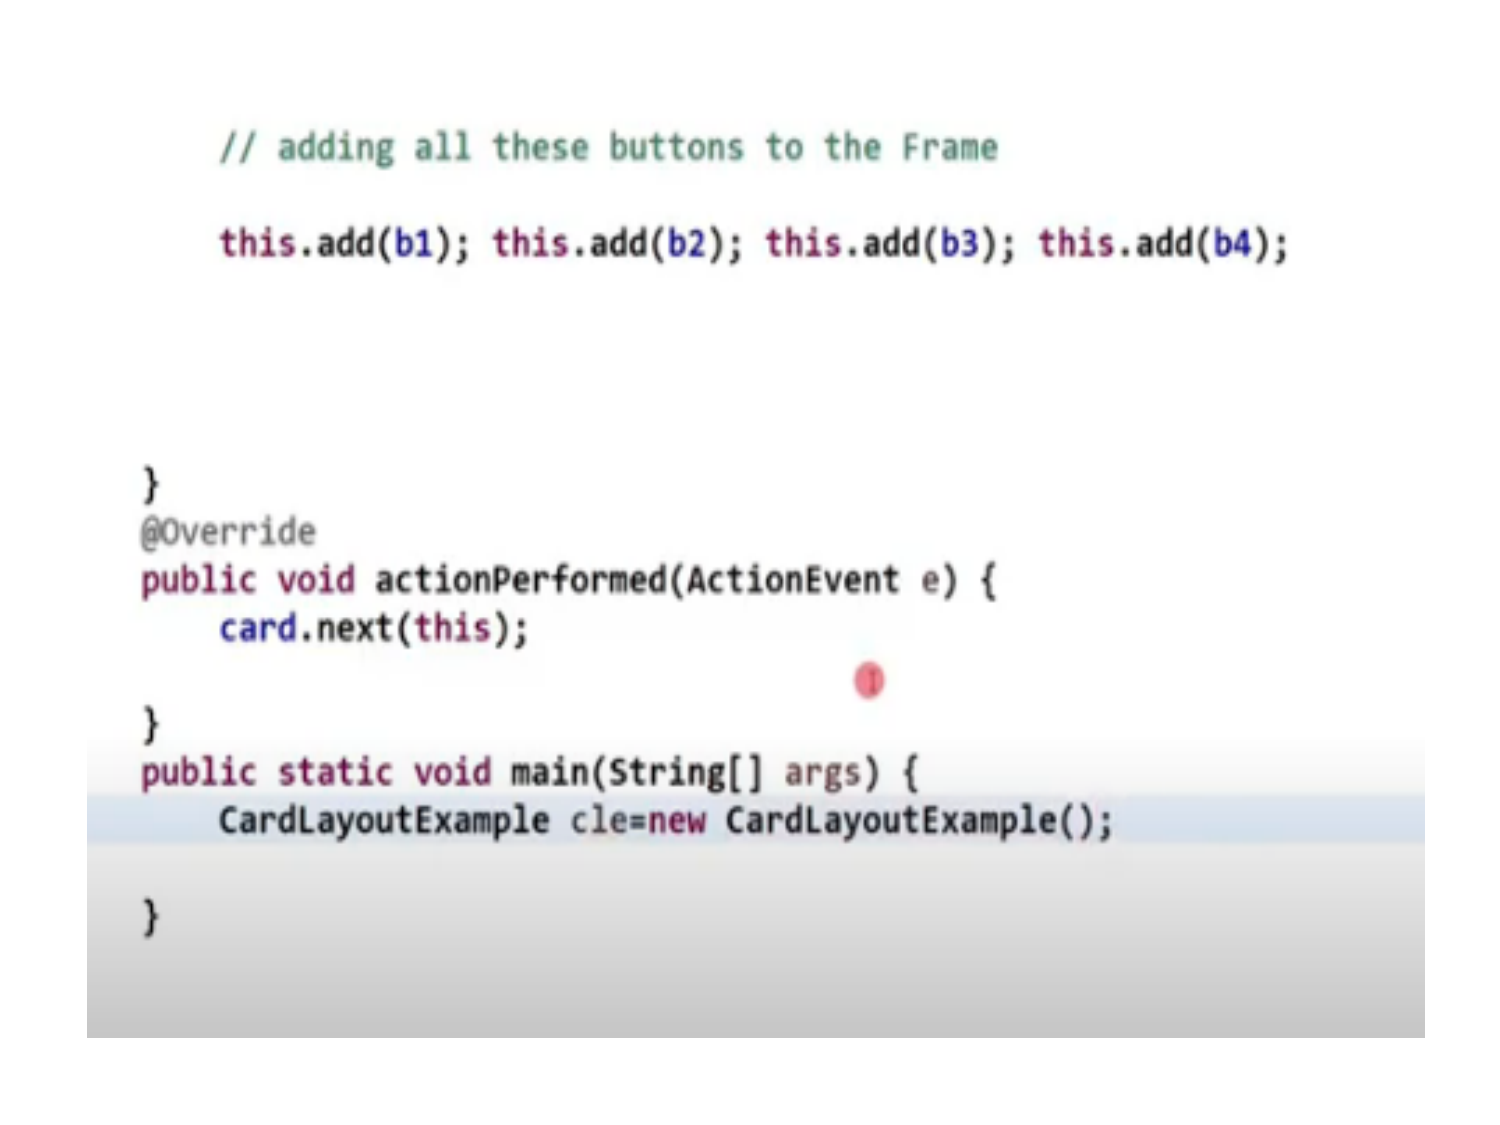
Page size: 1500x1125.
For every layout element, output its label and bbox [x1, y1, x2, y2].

picture [87, 87, 1426, 1038]
